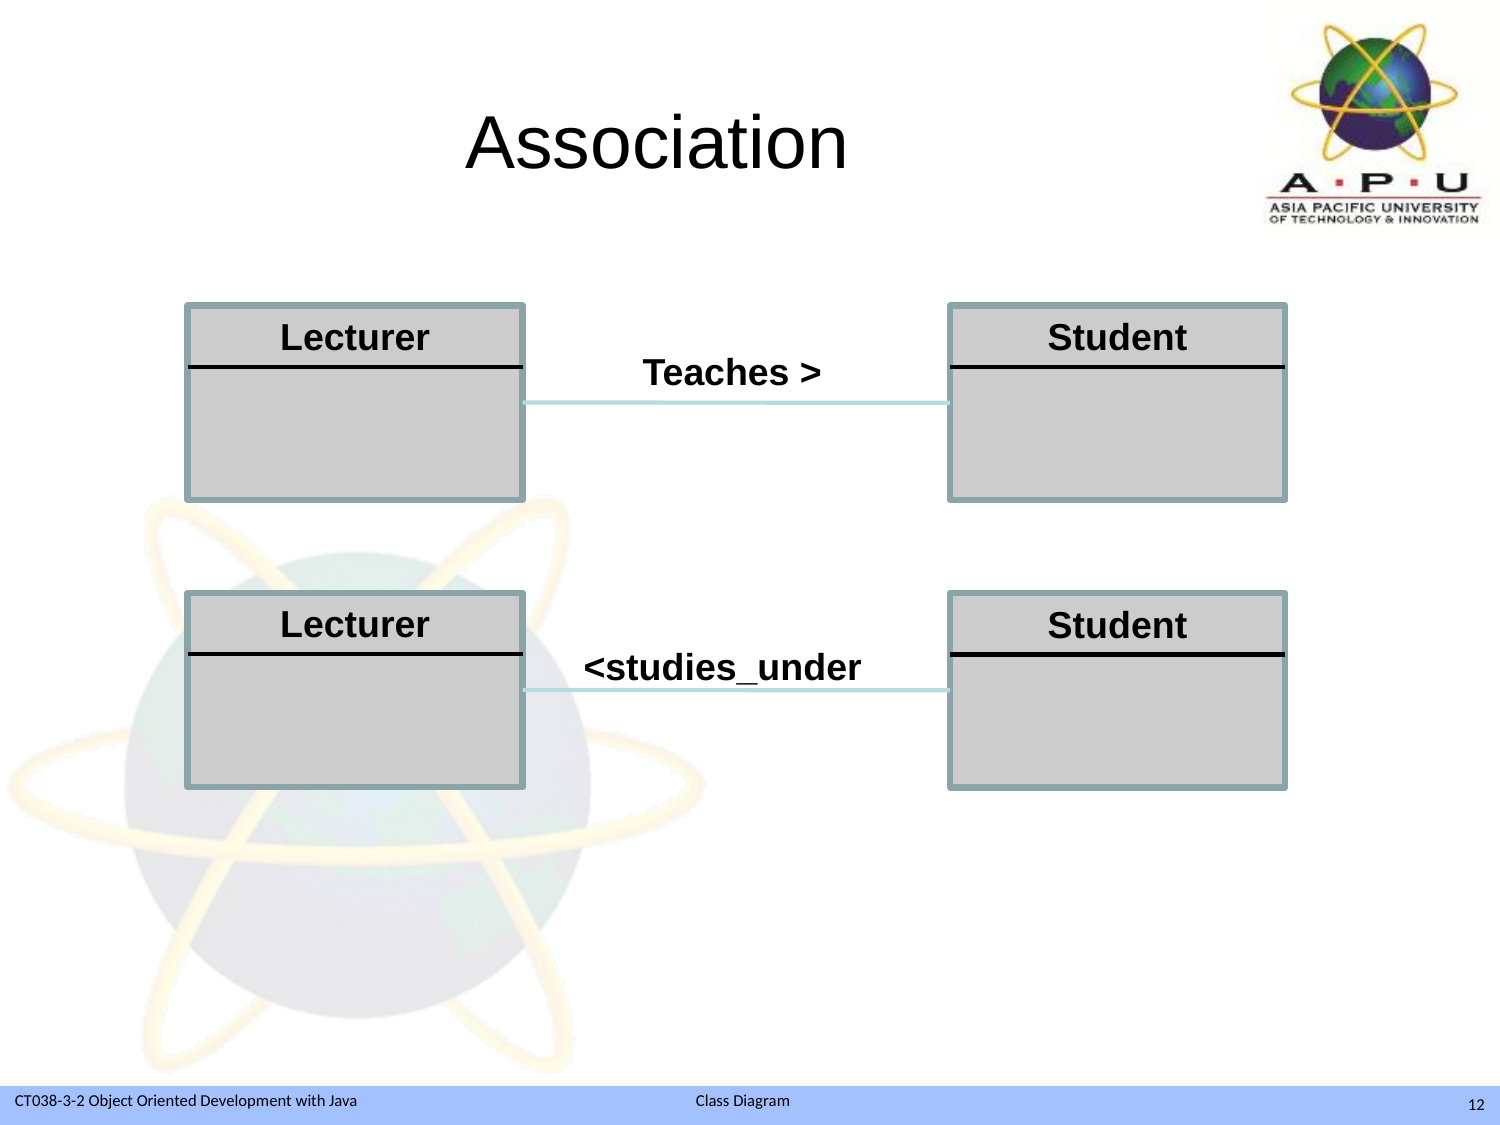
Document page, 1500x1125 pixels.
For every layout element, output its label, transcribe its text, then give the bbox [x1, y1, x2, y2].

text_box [949, 305, 1286, 501]
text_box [187, 592, 1286, 788]
picture [1251, 0, 1500, 249]
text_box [187, 305, 523, 500]
title Association [79, 45, 1235, 233]
text_box Teaches > [627, 340, 928, 400]
text_box 12 [1025, 1086, 1500, 1125]
